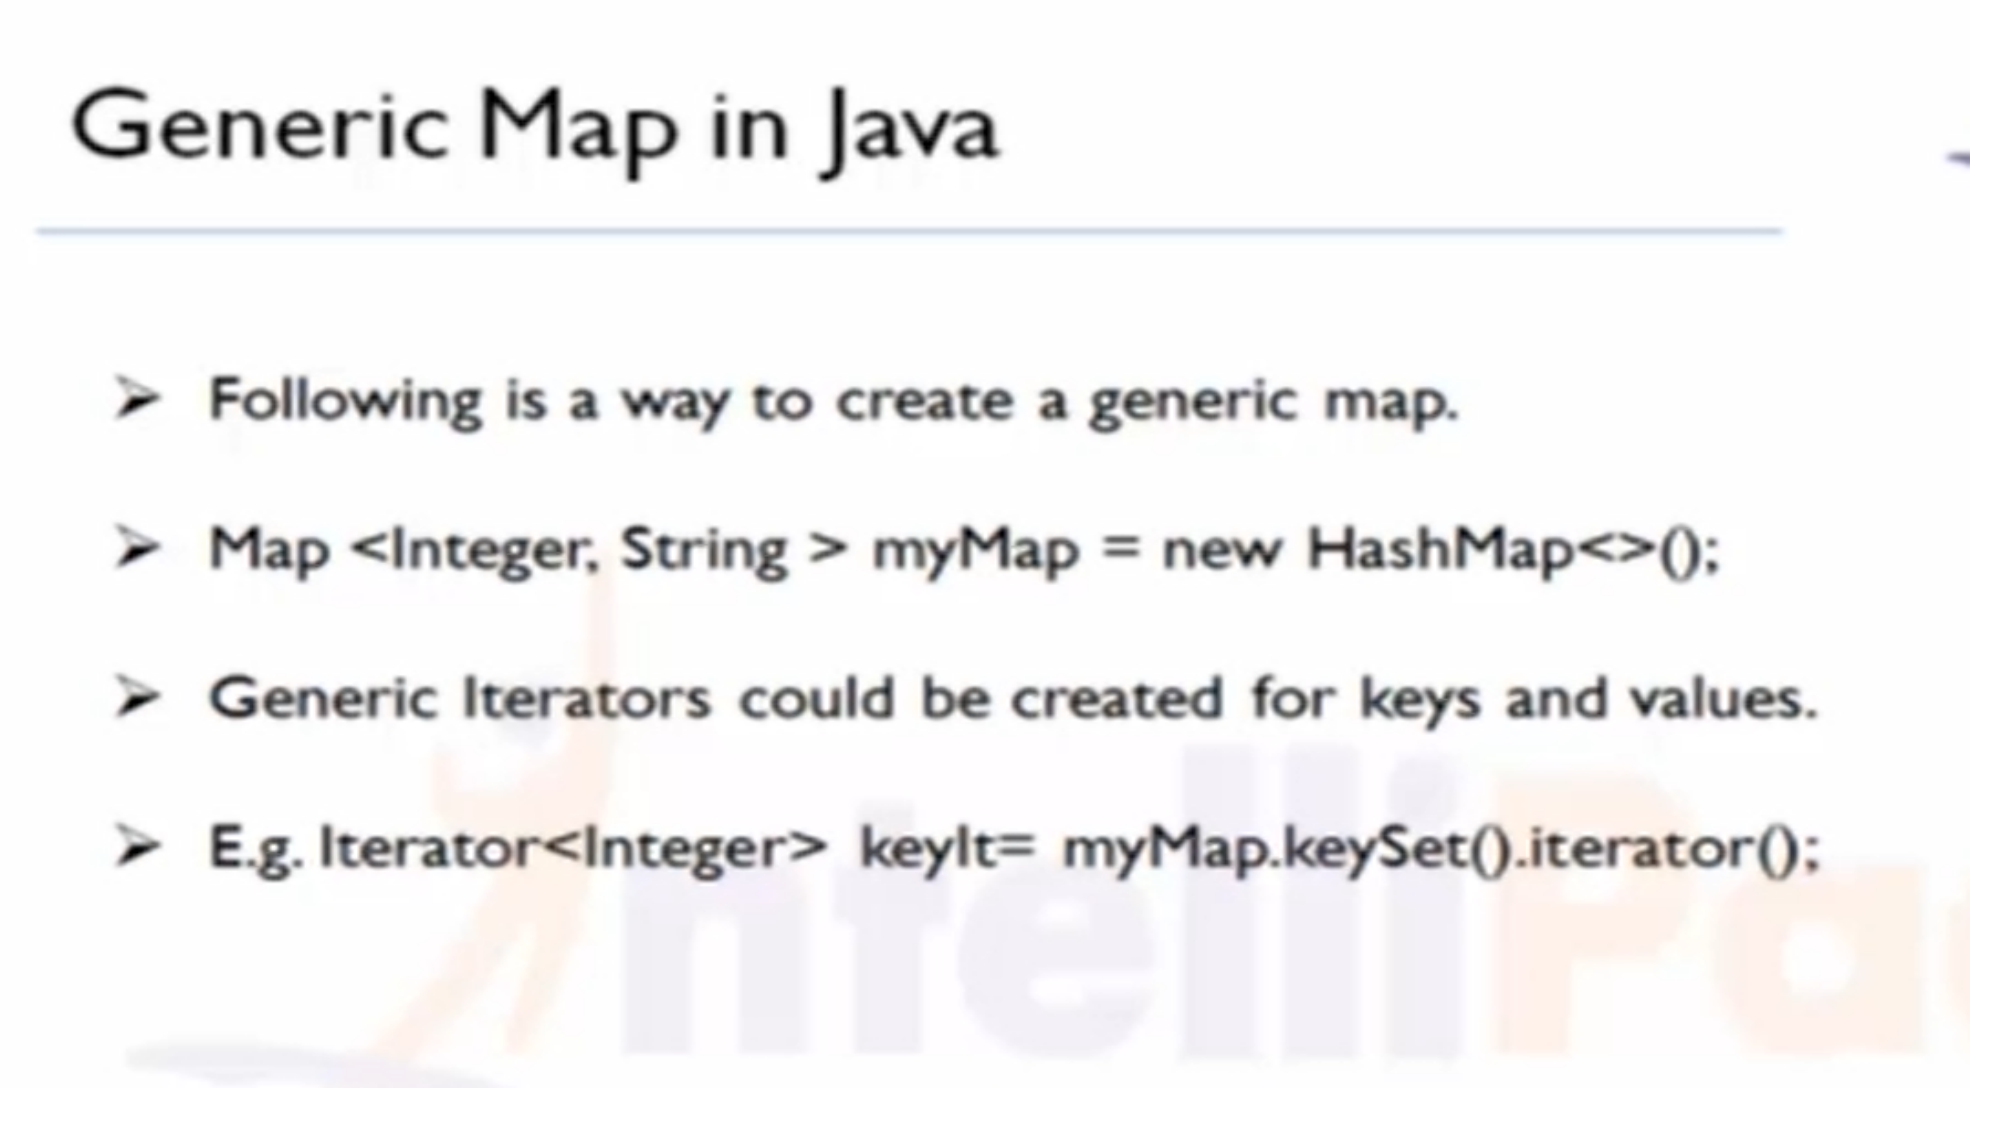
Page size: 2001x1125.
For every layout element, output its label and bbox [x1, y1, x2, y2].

list [0, 0, 1970, 1088]
